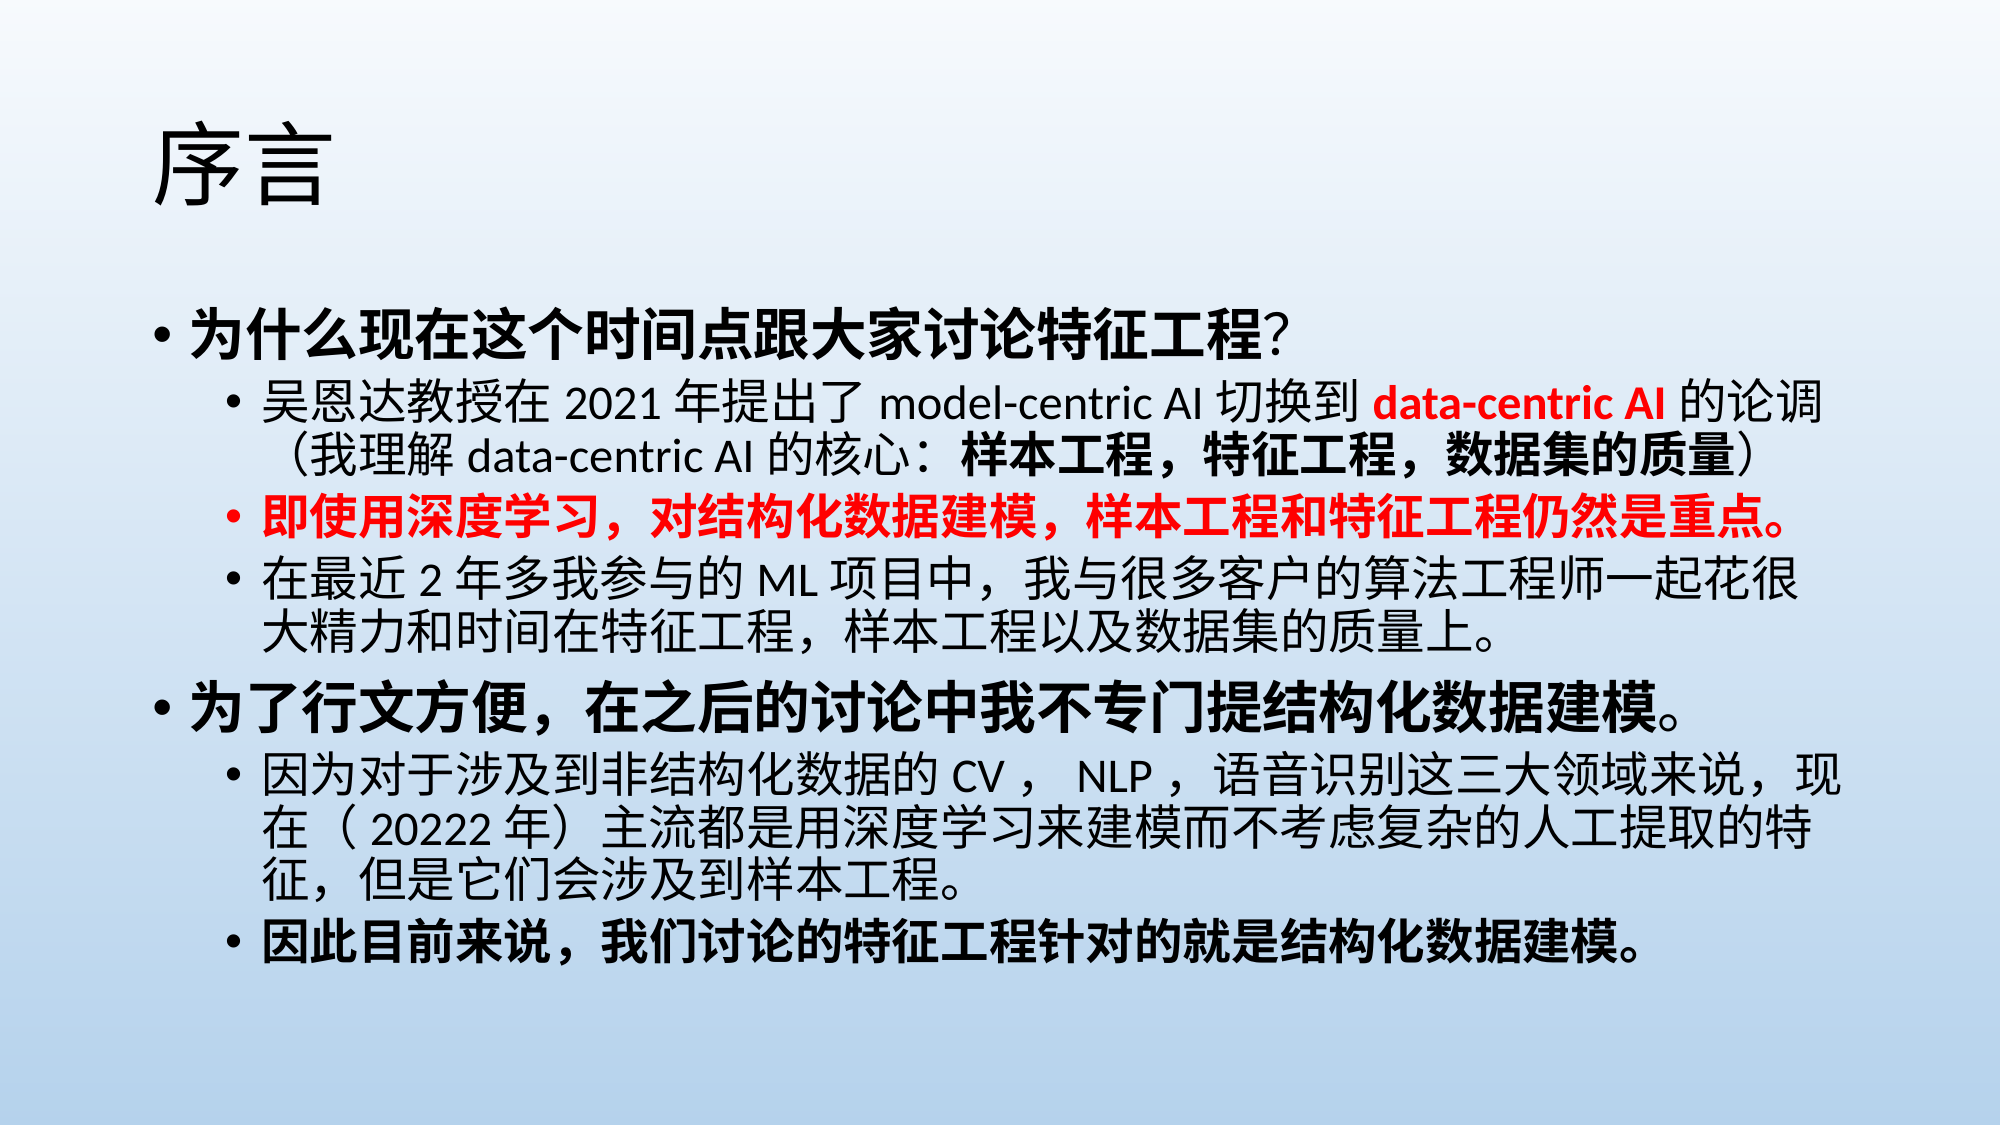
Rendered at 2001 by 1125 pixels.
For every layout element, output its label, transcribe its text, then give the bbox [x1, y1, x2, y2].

title 序言 [137, 59, 1863, 278]
list 为什么现在这个时间点跟大家讨论特征工程？ 吴恩达教授在2021年提出了model-centric AI切换到data-centric AI的论调（我理解data-centric AI的核心：样本工程，特征工程，数据集的质量） 即使用深度学习，对结构化数据建模，样本工程和特征工程仍然是重点。 在最近2年多我参与的ML项目中，我与很多客户的算法工程师一起花很大精力和时间在特征工程，样本工程以及数据集的质量上。 为了行文方便，在之后的讨论中我不专门提结构化数据建模。 因为对于涉及到非结构化数据的CV，NLP，语音识别这三大领域来说，现在（20222年）主流都是用深度学习来建模而不考虑复杂的人工提取的特征，但是它们会涉及到样本工程。 因此目前来说，我们讨论的特征工程针对的就是结构化数据建模。 [137, 299, 1863, 1014]
